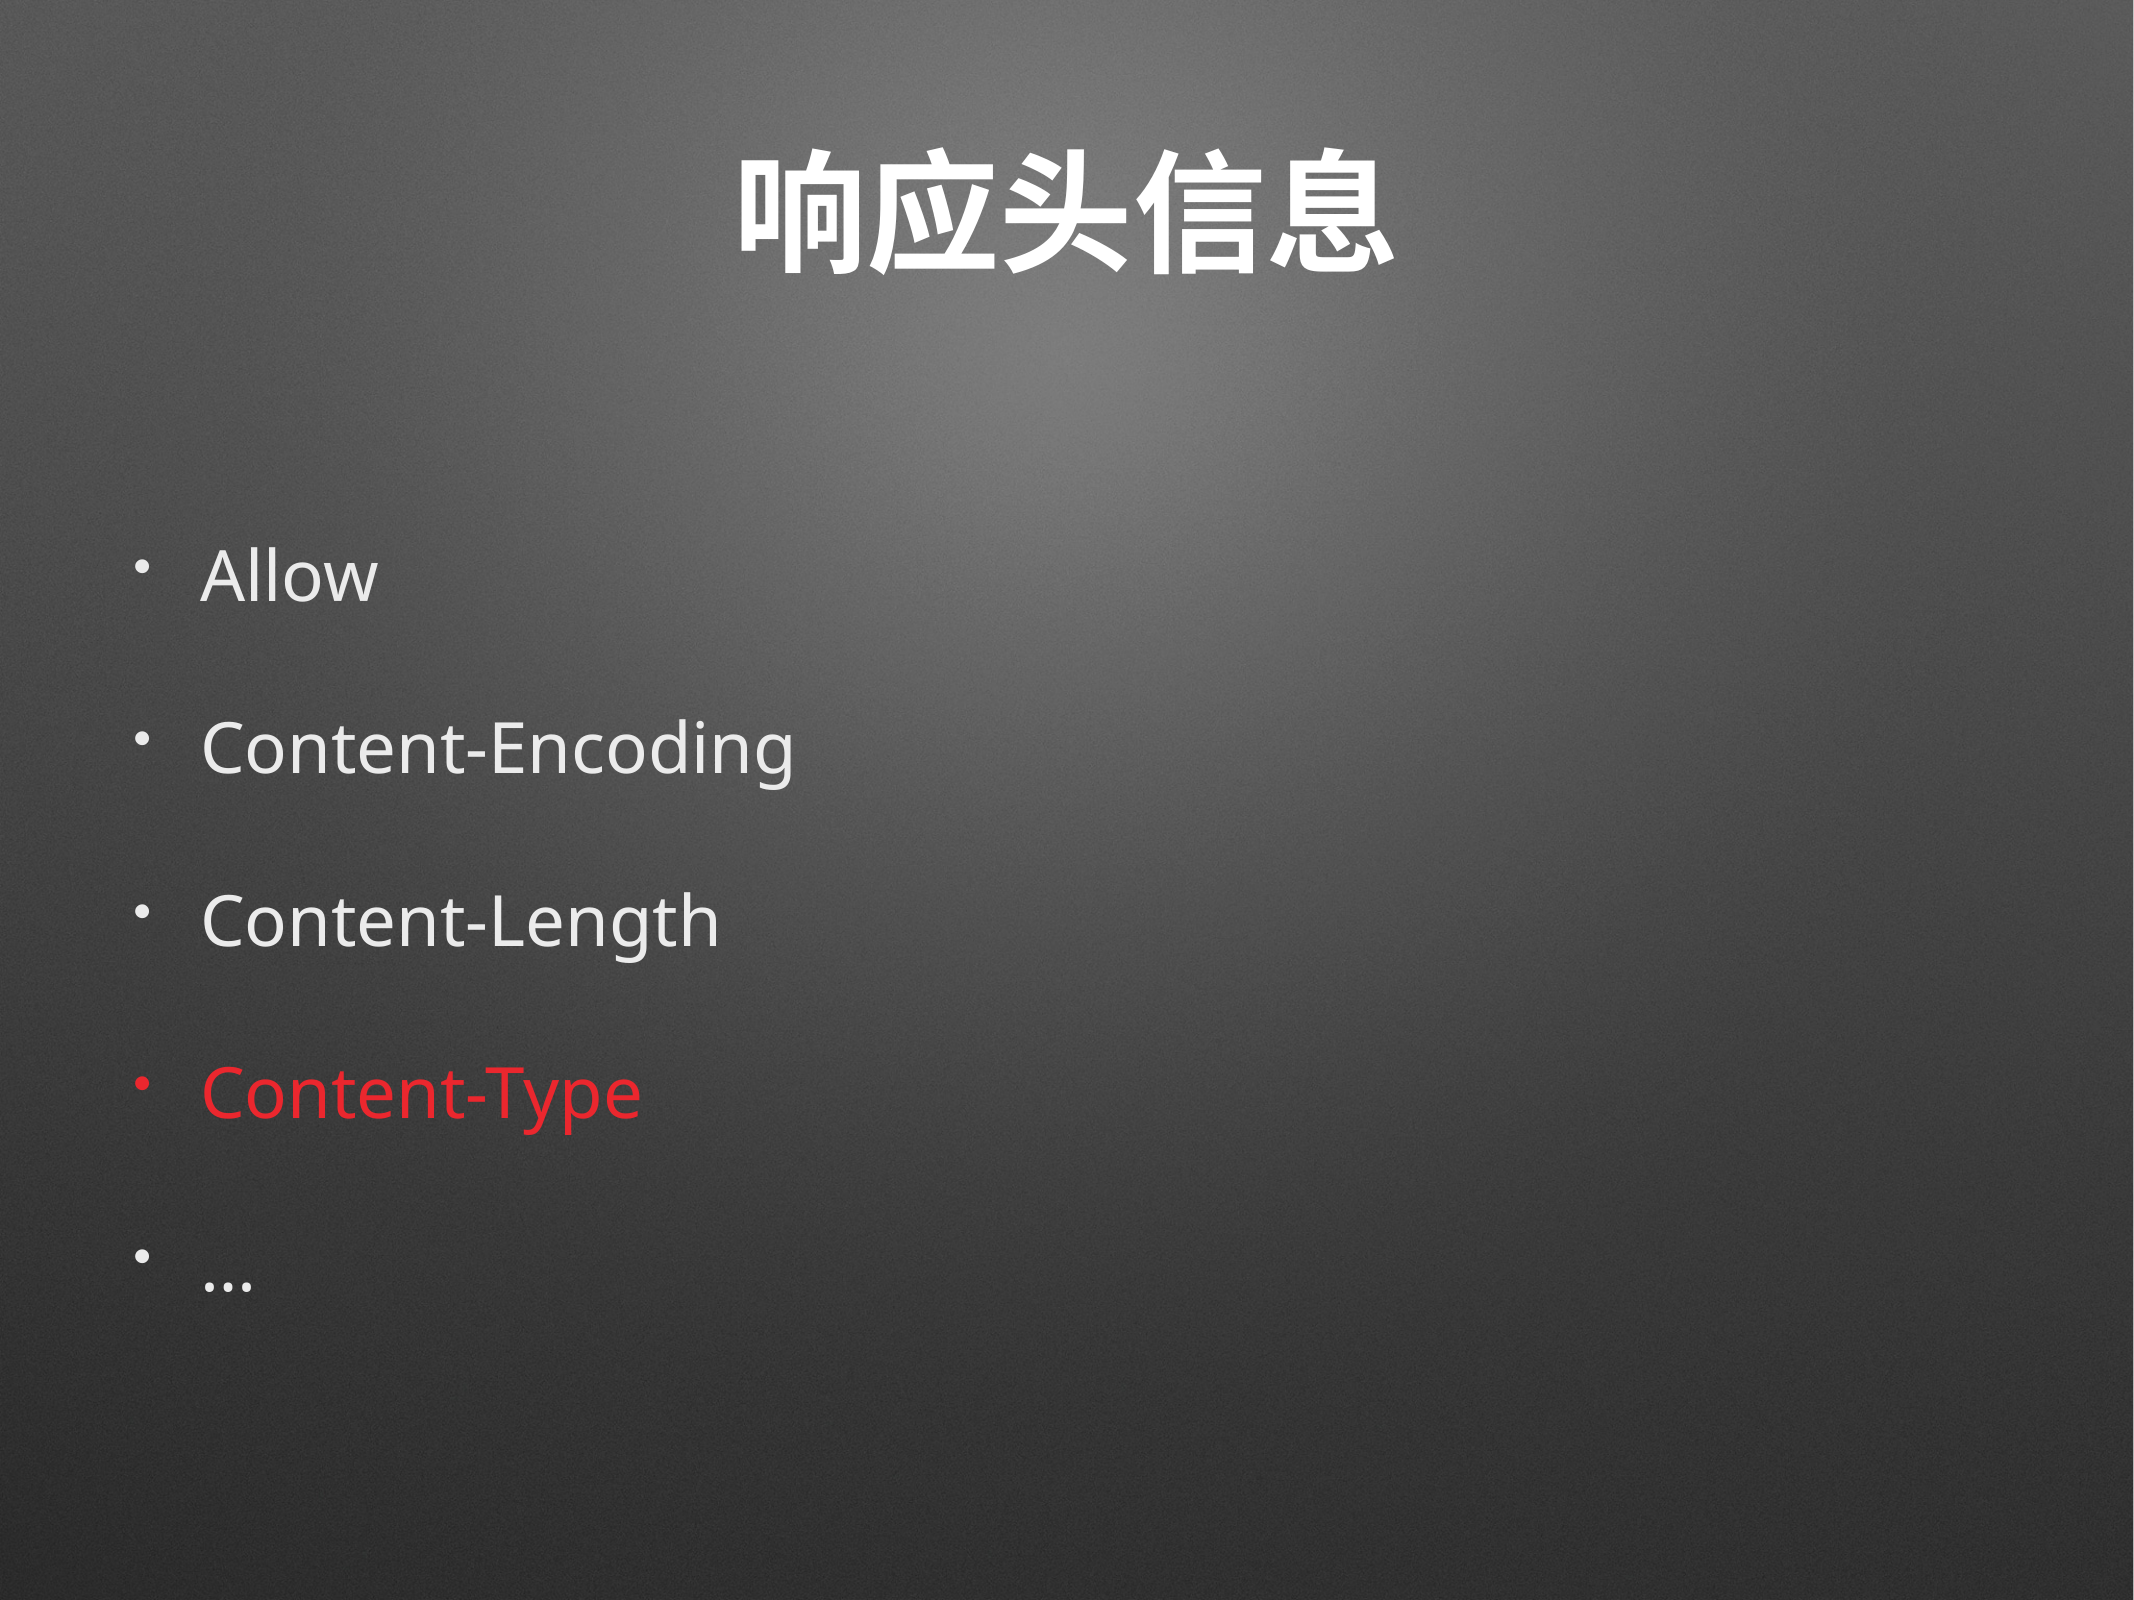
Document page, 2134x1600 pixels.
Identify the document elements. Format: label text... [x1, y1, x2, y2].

list Allow Content-Encoding Content-Length Content-Type … [124, 395, 2009, 1441]
picture [0, 0, 2134, 1600]
title 响应头信息 [124, 32, 2009, 386]
